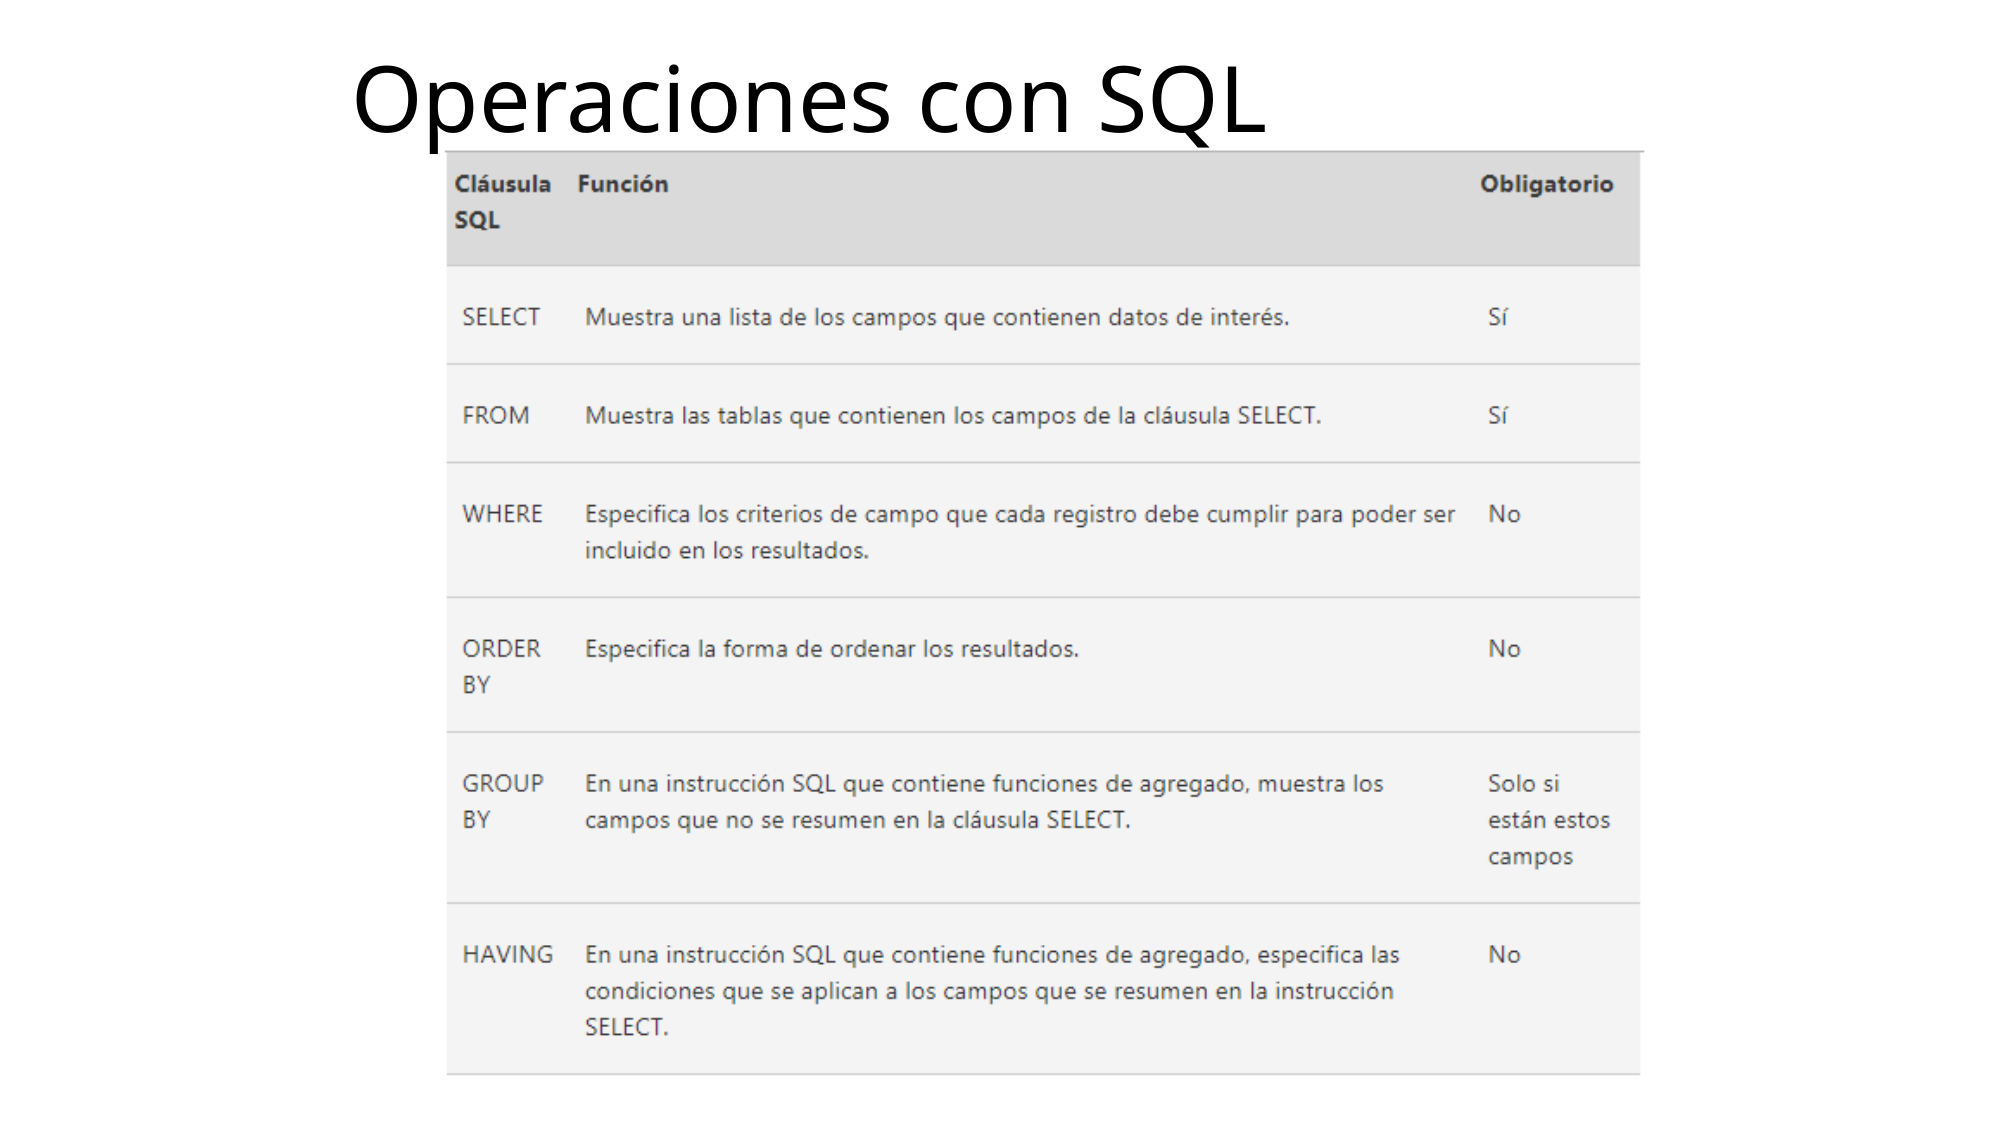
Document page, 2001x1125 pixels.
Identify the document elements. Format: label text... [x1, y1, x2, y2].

picture [444, 148, 1645, 1078]
title Operaciones con SQL [336, 8, 1687, 197]
